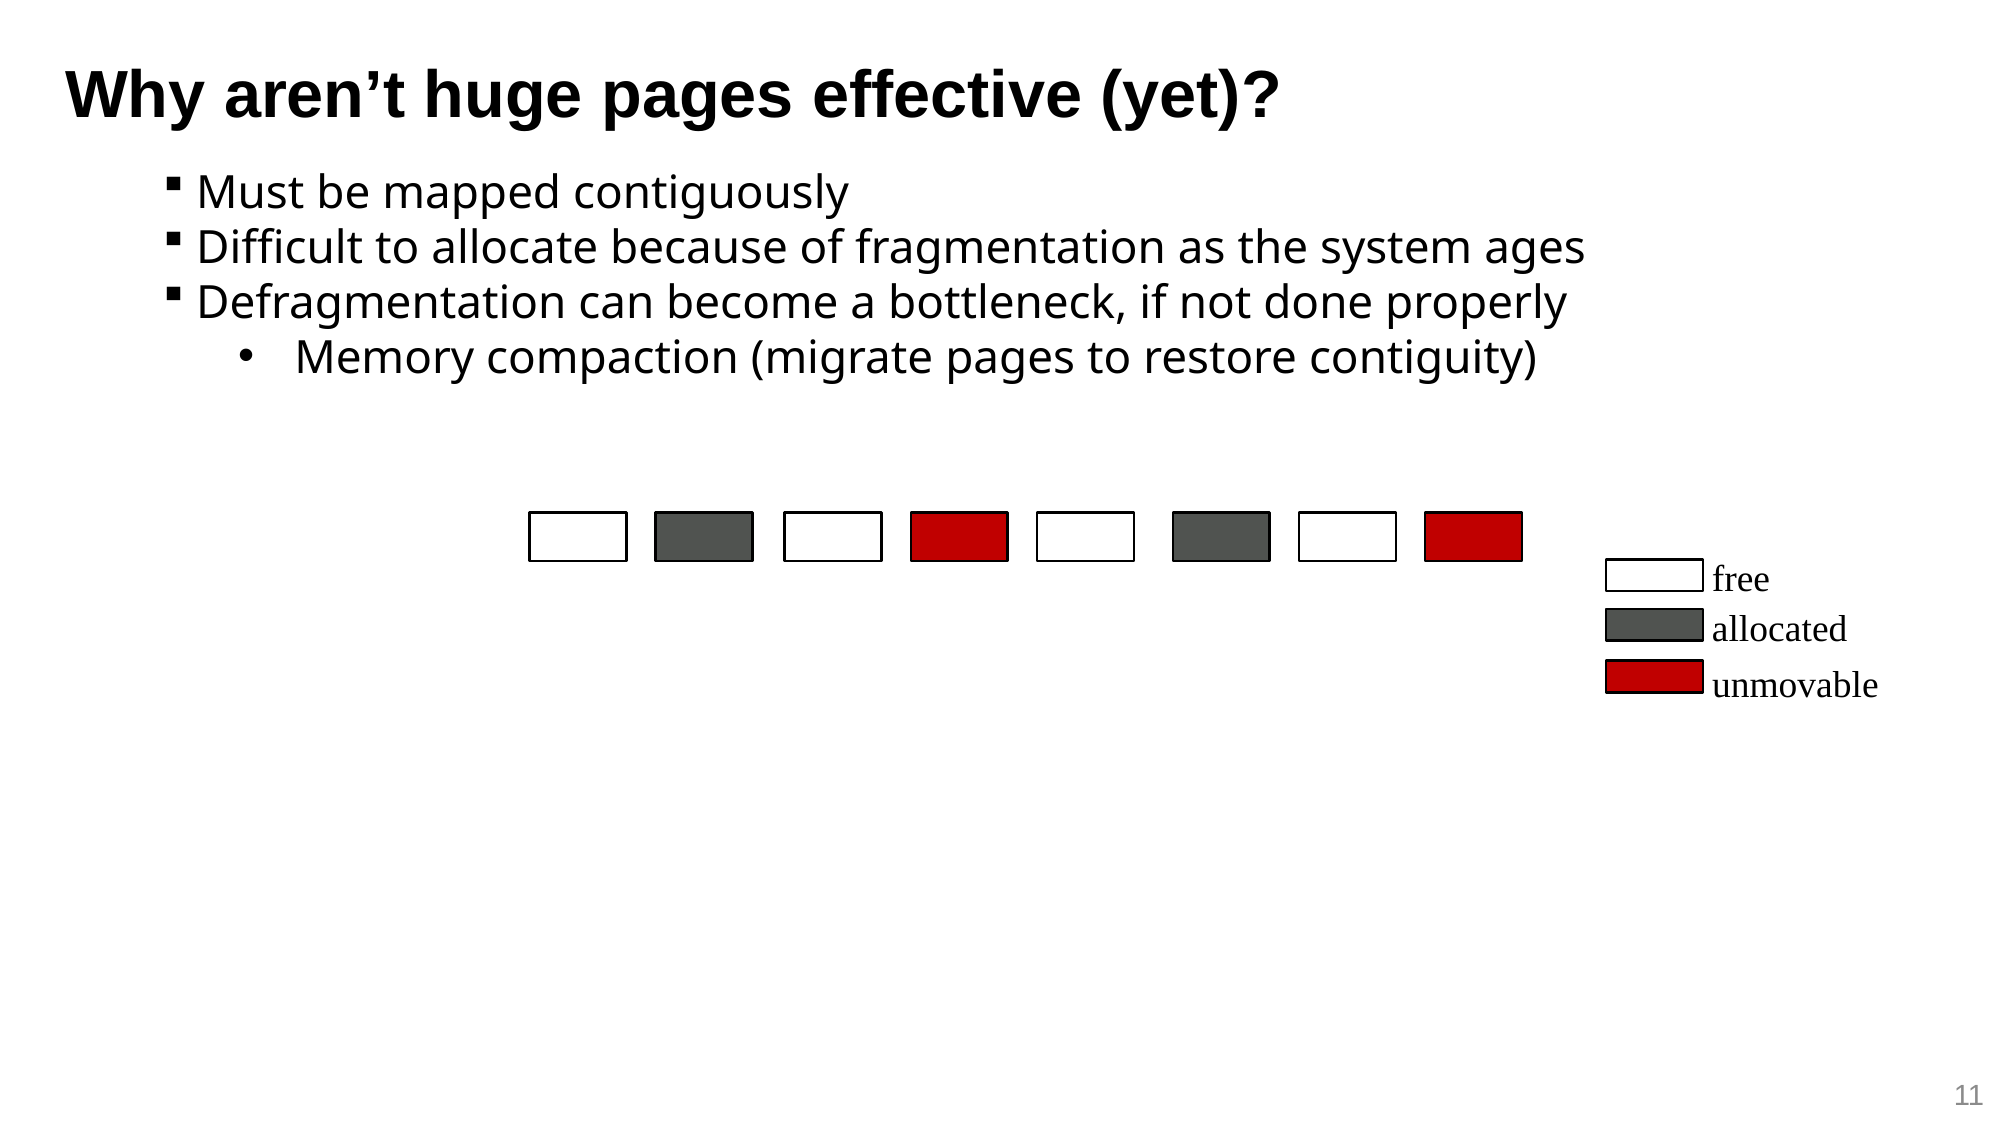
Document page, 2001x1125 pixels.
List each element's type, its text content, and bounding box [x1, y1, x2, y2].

text_box free [1697, 546, 1924, 596]
text_box [1172, 511, 1271, 562]
text_box Why aren’t huge pages effective (yet)? [49, 18, 1325, 138]
text_box [1036, 511, 1135, 562]
text_box [783, 511, 883, 562]
text_box [1605, 608, 1697, 642]
slide_number 11 [1549, 1063, 2000, 1124]
text_box [910, 511, 1009, 562]
text_box [1605, 659, 1697, 694]
text_box [654, 511, 754, 562]
text_box Must be mapped contiguously Difficult to allocate because of fragmentation as the system ages Defragmentation can become a bottleneck, if not done properly Memory compaction (migrate pages to restore contiguity) [148, 155, 1674, 390]
text_box [528, 511, 628, 562]
text_box allocated [1697, 596, 1924, 652]
text_box [1424, 511, 1523, 562]
text_box [1605, 558, 1704, 592]
text_box [1298, 511, 1397, 562]
text_box unmovable [1697, 652, 1924, 713]
